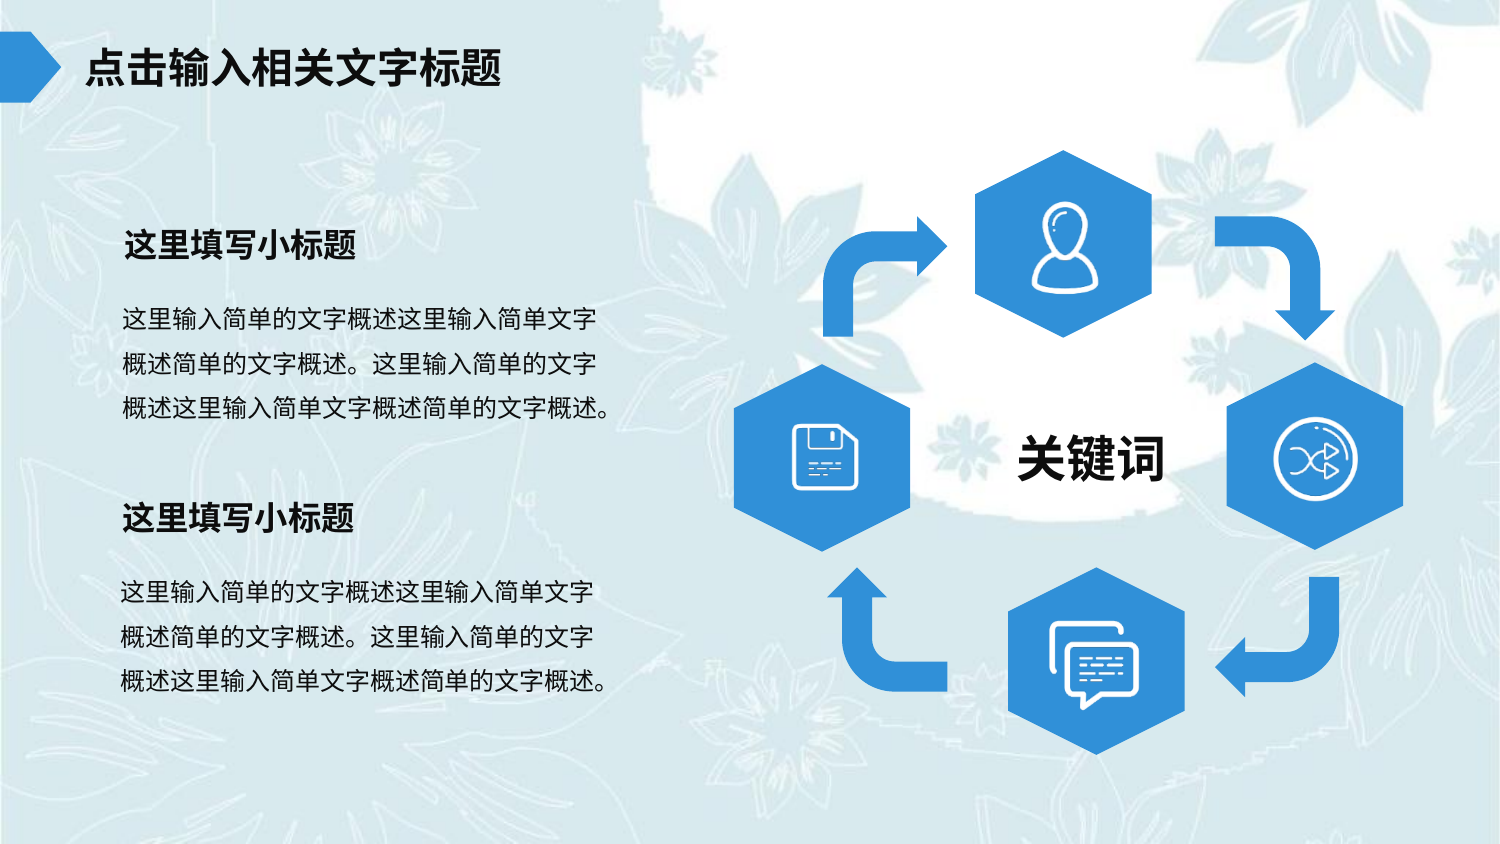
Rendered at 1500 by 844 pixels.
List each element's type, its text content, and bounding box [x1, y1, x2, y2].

text_box [1006, 565, 1187, 757]
text_box [973, 148, 1154, 340]
text_box [1212, 214, 1338, 343]
text_box 点击输入相关文字标题 [70, 34, 518, 100]
text_box 这里填写小标题 [102, 493, 486, 548]
text_box [825, 565, 950, 694]
text_box [1224, 360, 1406, 552]
text_box [821, 214, 950, 339]
text_box 这里输入简单的文字概述这里输入简单文字概述简单的文字概述。这里输入简单的文字概述这里输入简单文字概述简单的文字概述。 [102, 278, 632, 433]
text_box 这里填写小标题 [104, 220, 488, 275]
text_box [0, 29, 63, 105]
text_box [731, 362, 913, 554]
text_box 这里输入简单的文字概述这里输入简单文字概述简单的文字概述。这里输入简单的文字概述这里输入简单文字概述简单的文字概述。 [100, 551, 630, 706]
text_box [1212, 574, 1342, 700]
text_box 关键词 [1002, 420, 1182, 495]
picture [0, 0, 1500, 844]
